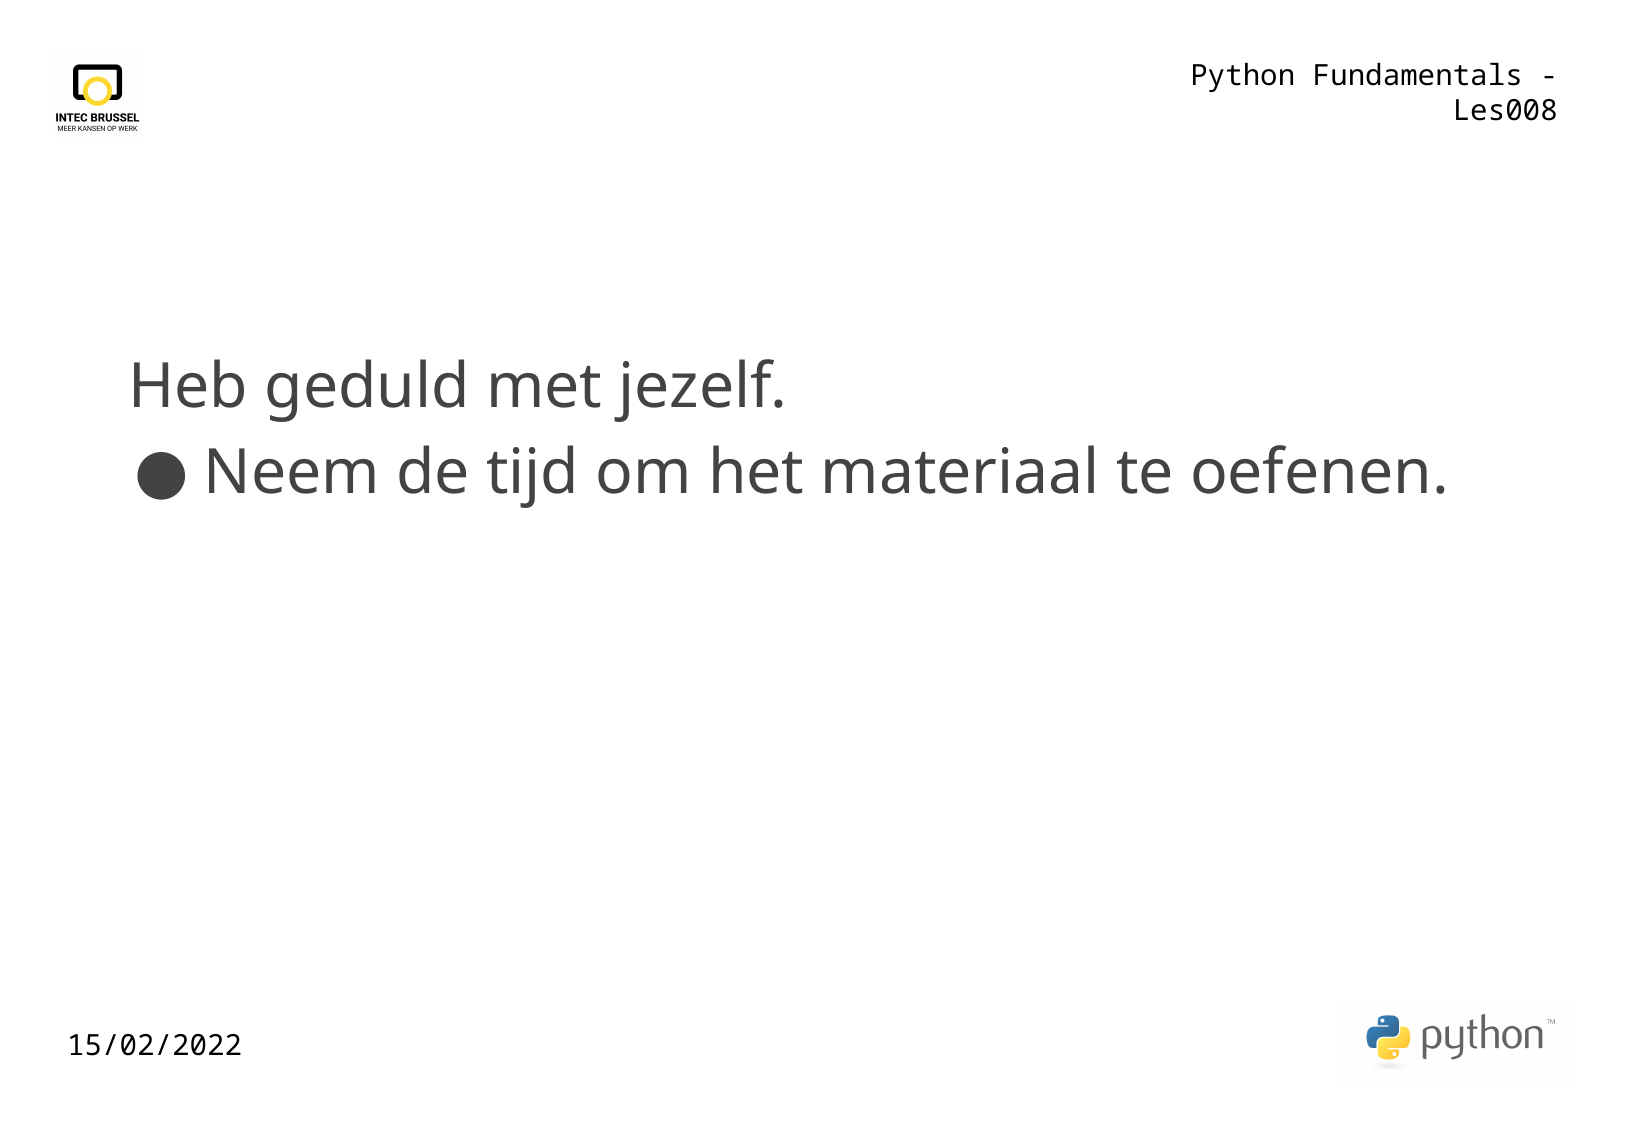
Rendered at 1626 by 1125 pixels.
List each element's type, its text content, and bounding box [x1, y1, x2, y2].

picture [1335, 1002, 1574, 1084]
text_box 15/02/2022 [52, 1011, 568, 1083]
list Heb geduld met jezelf. Neem de tijd om het materiaal te oefenen. [113, 329, 1573, 891]
text_box Python Fundamentals - Les008 [1057, 41, 1573, 113]
picture [51, 49, 143, 141]
